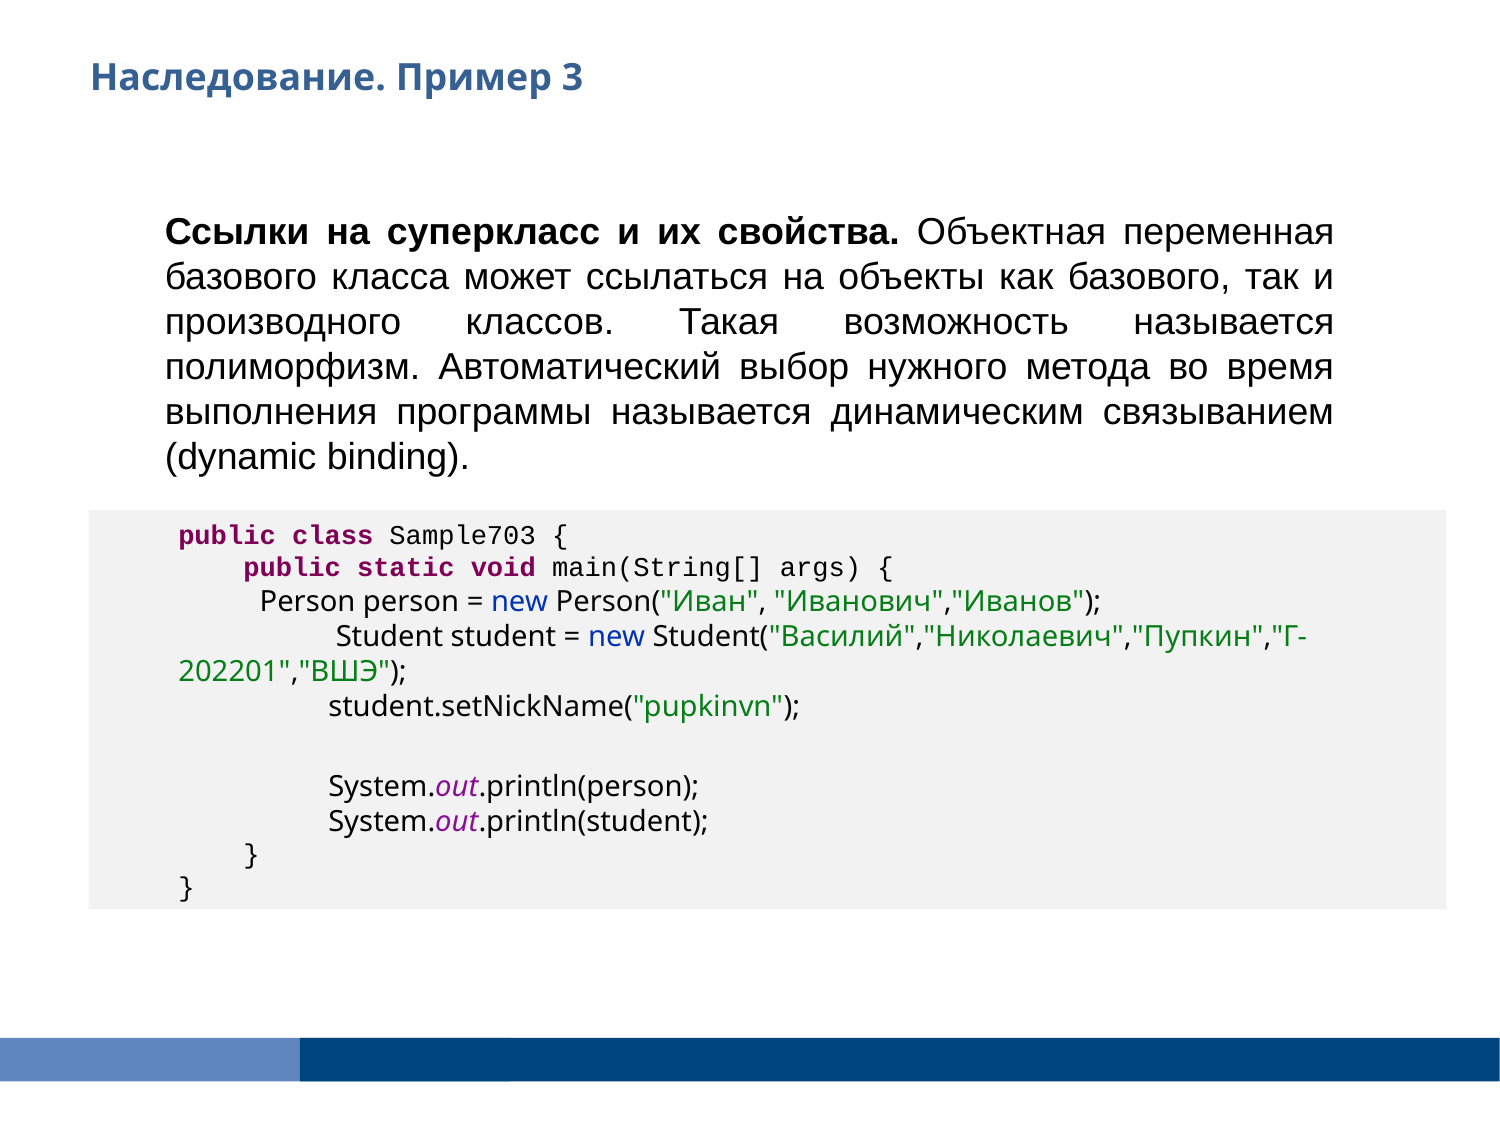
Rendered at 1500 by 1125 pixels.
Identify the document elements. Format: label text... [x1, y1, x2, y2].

text_box public class Sample703 { public static void main(String[] args) { Person person = new Person("Иван", "Иванович","Иванов"); Student student = new Student("Василий","Николаевич","Пупкин","Г-202201","ВШЭ"); student.setNickName("pupkinvn"); System.out.println(person); System.out.println(student); } } [88, 509, 1447, 910]
text_box Наследование. Пример 3 [74, 45, 1425, 163]
text_box Ссылки на суперкласс и их свойства. Объектная переменная базового класса может ссылаться на объекты как базового, так и производного классов. Такая возможность называется полиморфизм. Автоматический выбор нужного метода во время выполнения программы называется динамическим связыванием (dynamic binding). [149, 199, 1350, 468]
